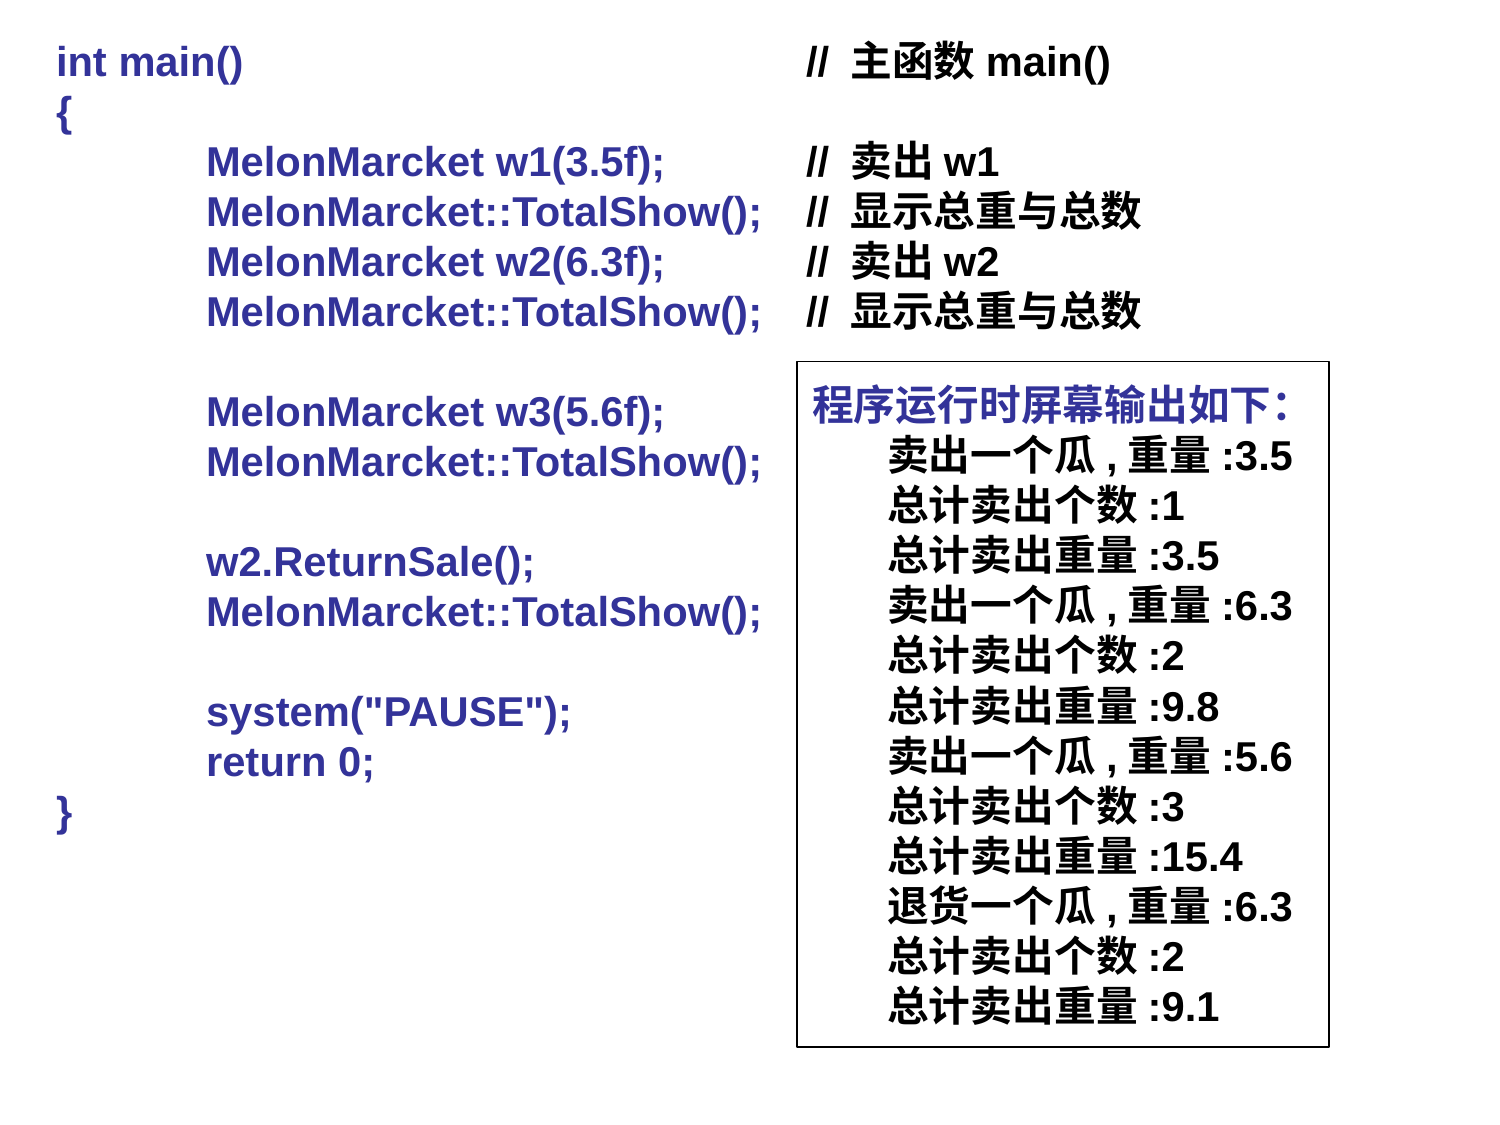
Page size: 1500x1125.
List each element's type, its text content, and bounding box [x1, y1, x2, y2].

text_box int main() // 主函数main() { MelonMarcket w1(3.5f); // 卖出w1 MelonMarcket::TotalShow(); // 显示总重与总数 MelonMarcket w2(6.3f); // 卖出w2 MelonMarcket::TotalShow(); // 显示总重与总数 MelonMarcket w3(5.6f); // 卖出w3 MelonMarcket::TotalShow(); // 显示总重与总数 w2.ReturnSale(); // 退回w2 MelonMarcket::TotalShow(); // 显示总重与总数 system("PAUSE"); // 输出系统提示信息 return 0; // 返回值0, 返回操作系统 } [41, 26, 1459, 843]
text_box 程序运行时屏幕输出如下： 卖出一个瓜,重量:3.5 总计卖出个数:1 总计卖出重量:3.5 卖出一个瓜,重量:6.3 总计卖出个数:2 总计卖出重量:9.8 卖出一个瓜,重量:5.6 总计卖出个数:3 总计卖出重量:15.4 退货一个瓜,重量:6.3 总计卖出个数:2 总计卖出重量:9.1 [797, 361, 1329, 1047]
